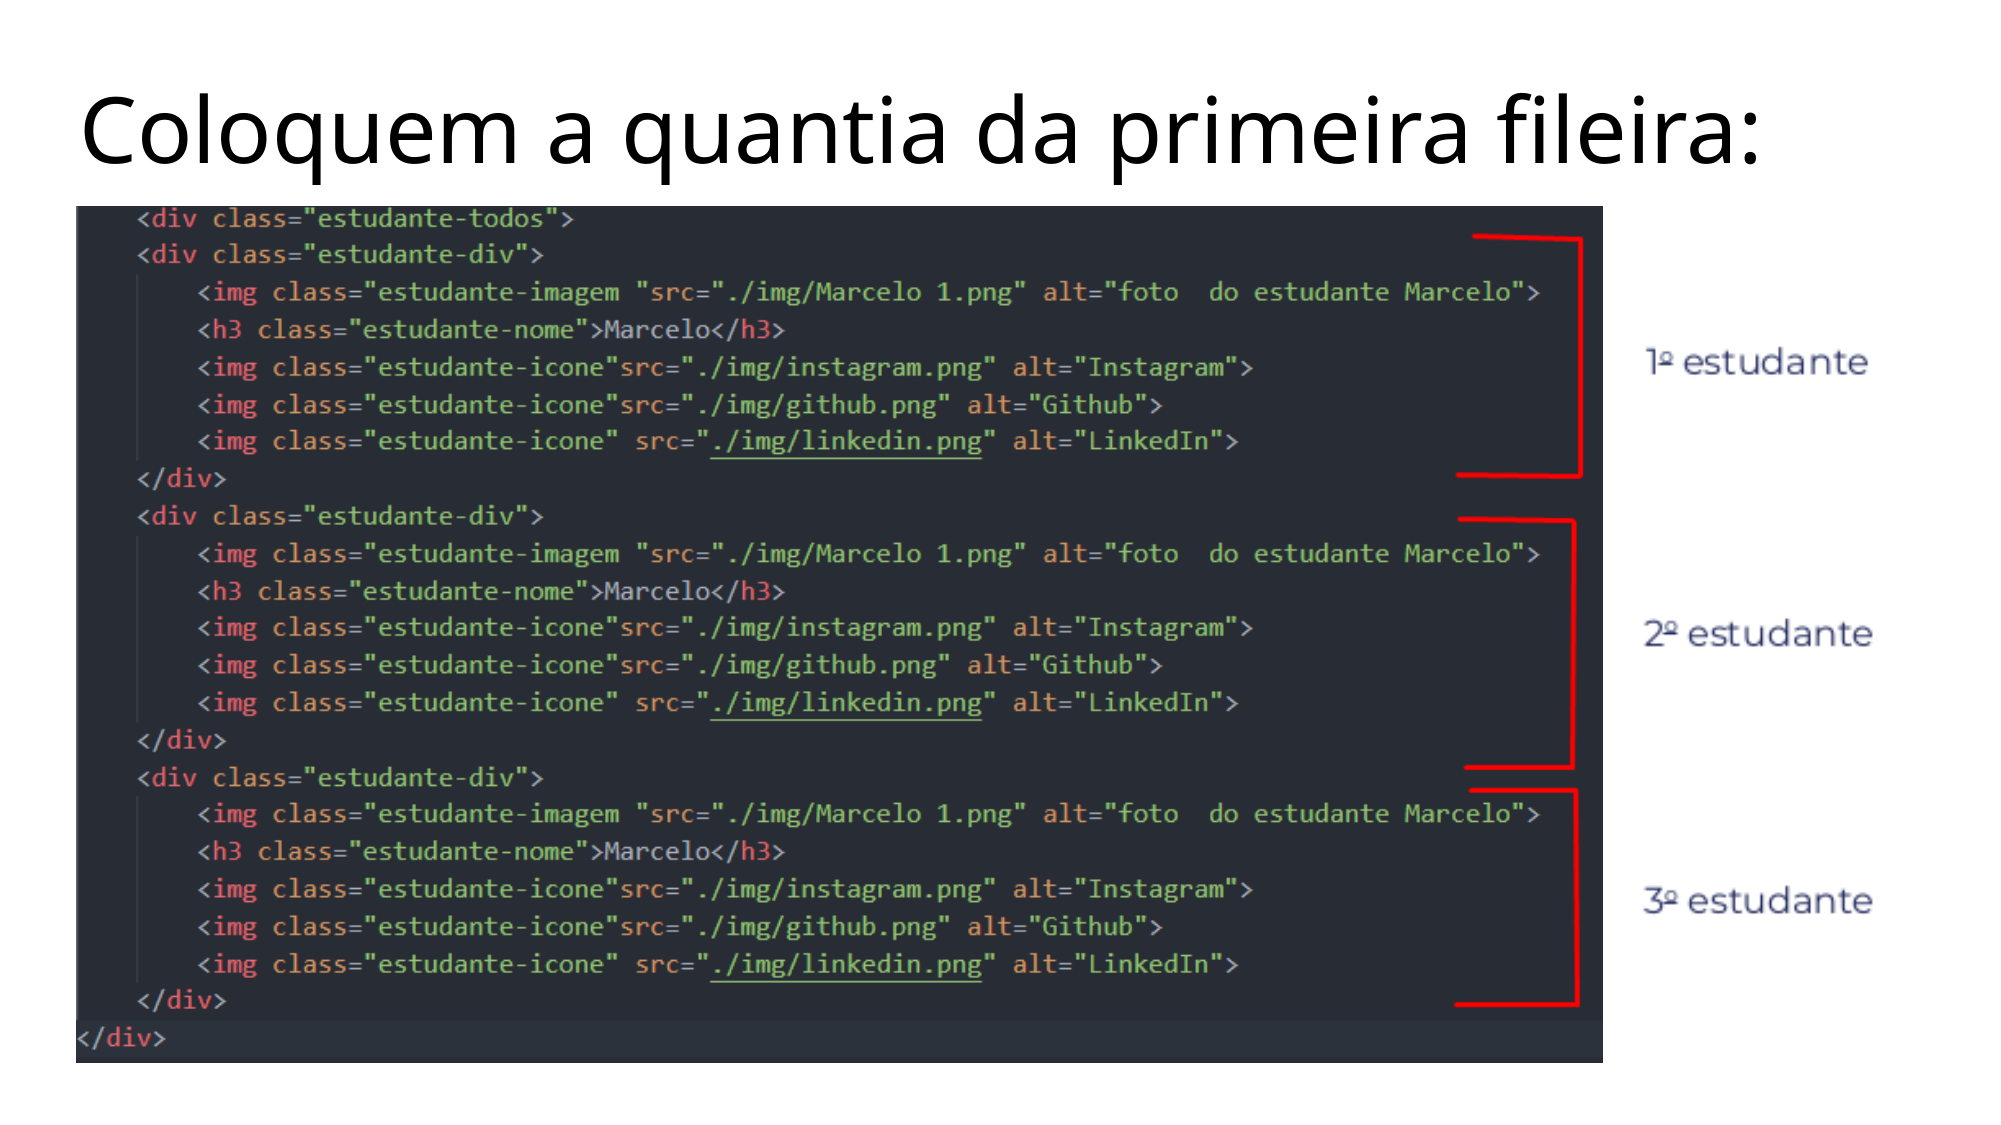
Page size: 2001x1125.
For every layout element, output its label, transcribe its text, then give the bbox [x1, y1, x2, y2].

picture [1623, 295, 1924, 1045]
text_box Coloquem a quantia da primeira fileira: [64, 61, 1979, 207]
picture [75, 206, 1603, 1064]
